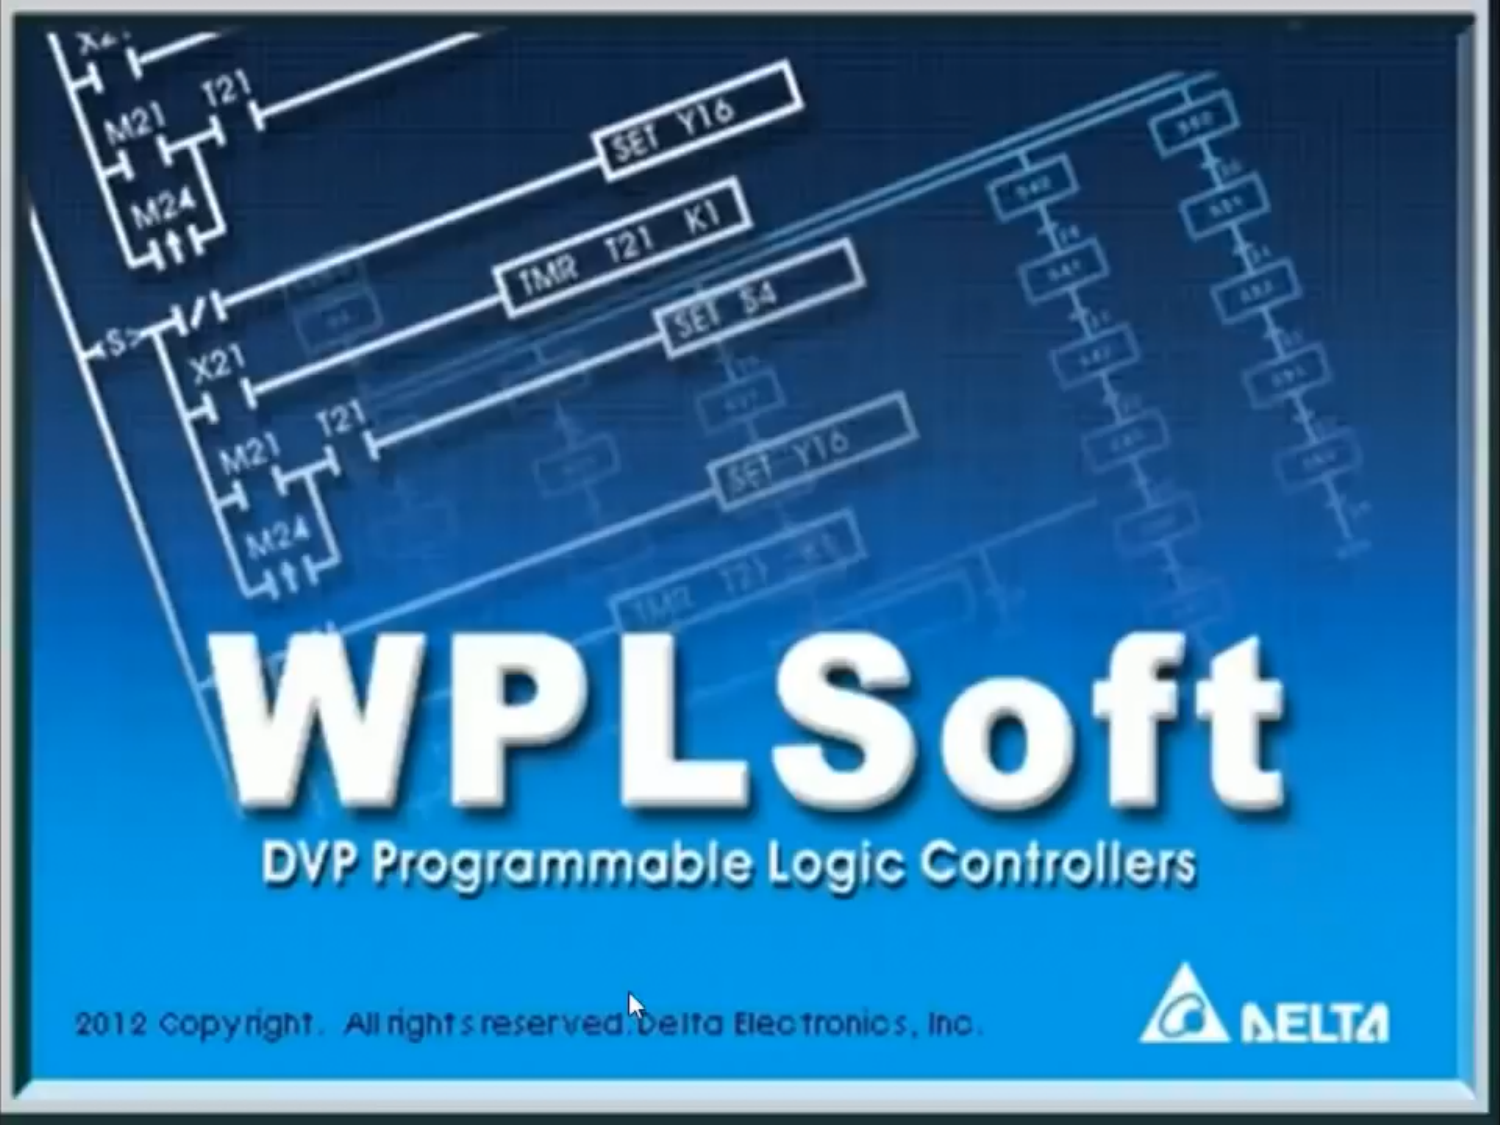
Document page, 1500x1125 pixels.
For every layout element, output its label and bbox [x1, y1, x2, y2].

text_box [0, 0, 1500, 1125]
